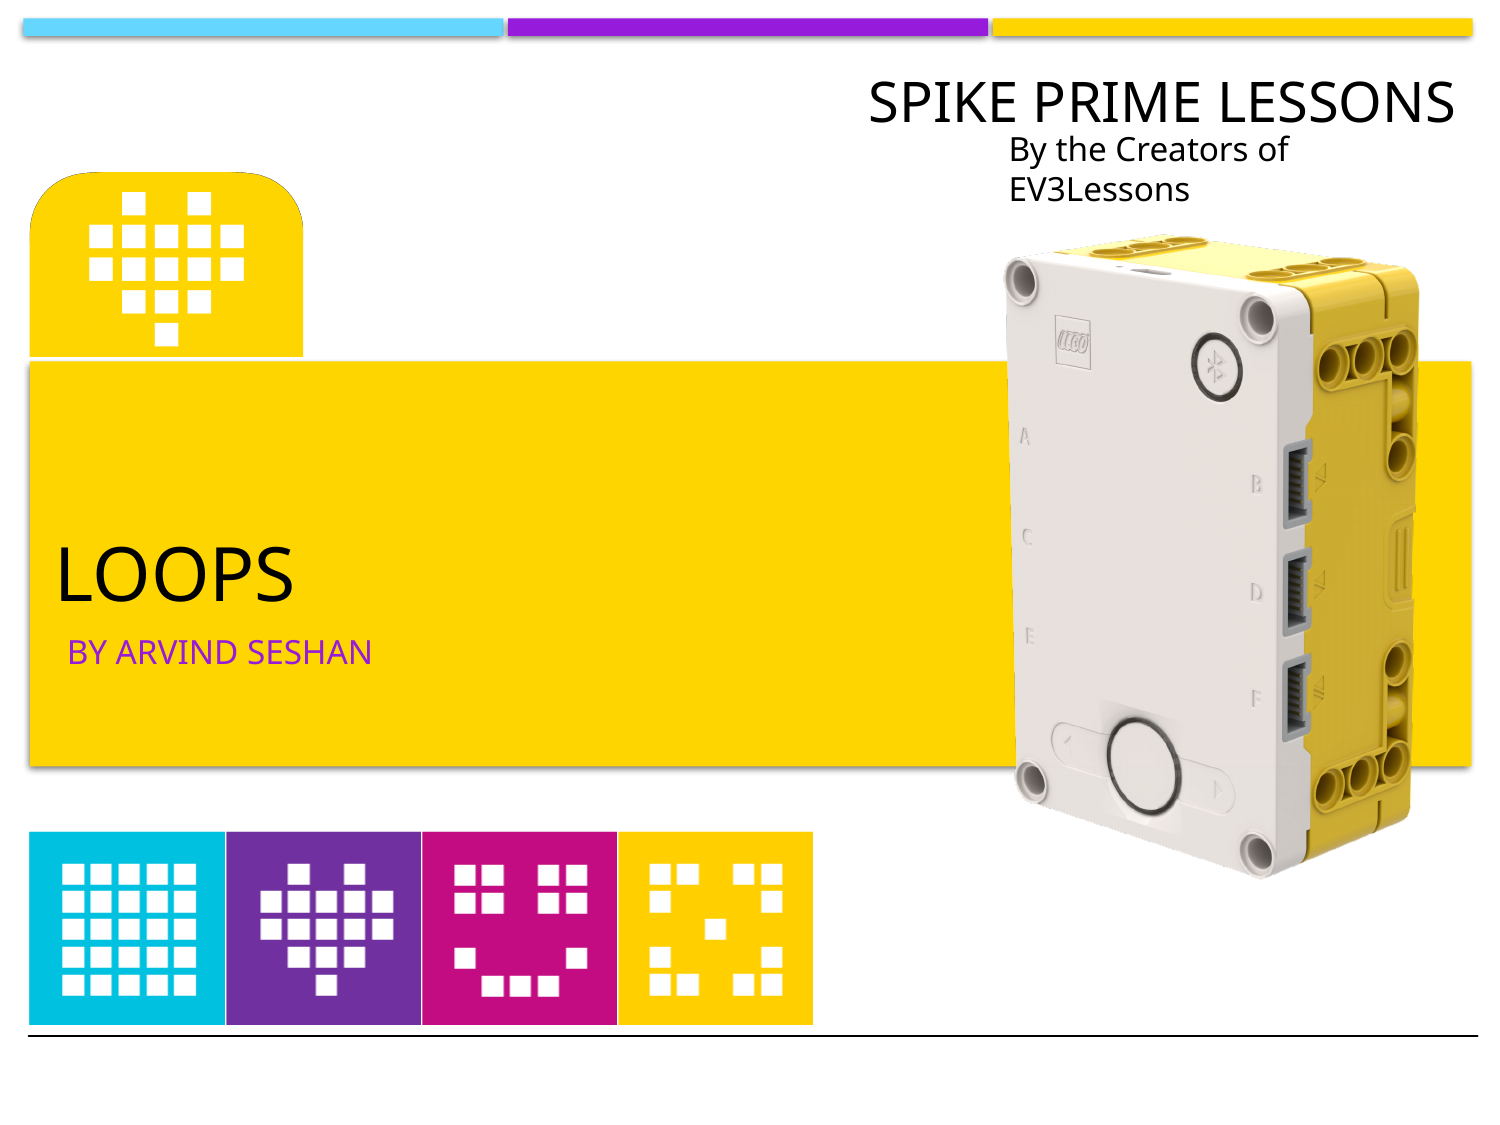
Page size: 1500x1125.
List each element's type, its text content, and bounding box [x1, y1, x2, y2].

title LOOPS [39, 377, 994, 625]
picture [993, 221, 1433, 890]
subtitle BY ARVIND SESHAN [51, 623, 994, 721]
picture [29, 830, 813, 1025]
picture [29, 172, 304, 357]
